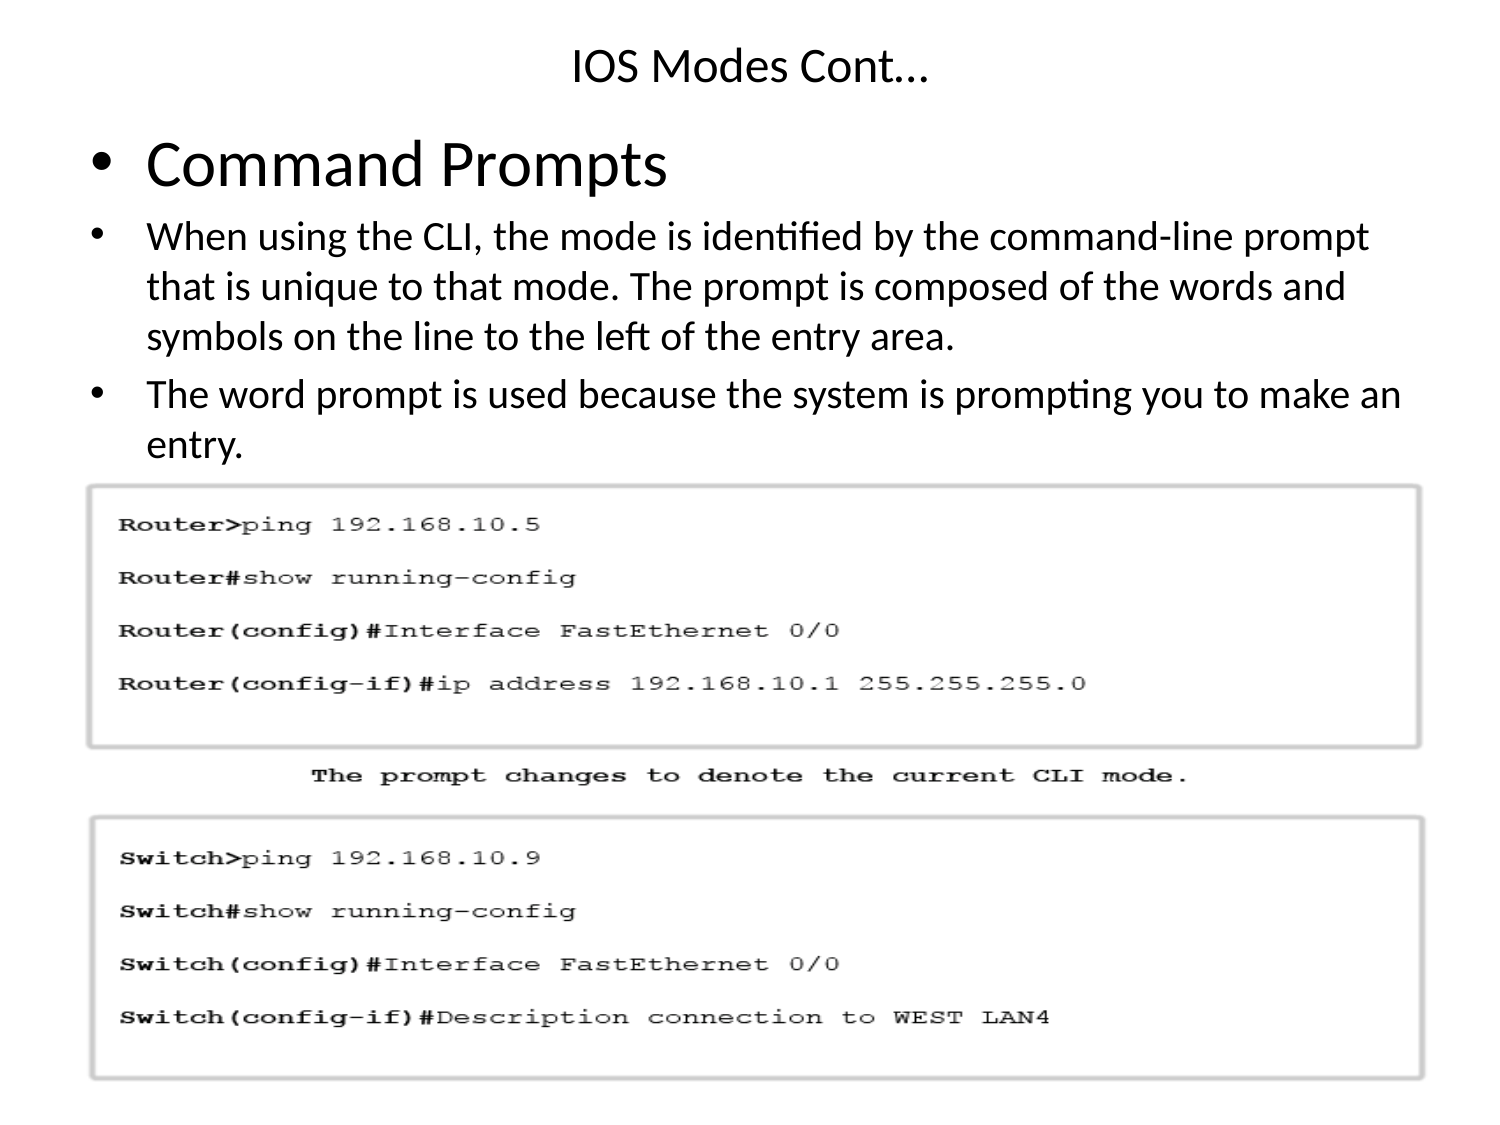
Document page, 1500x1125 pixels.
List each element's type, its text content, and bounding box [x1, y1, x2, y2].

list Command Prompts When using the CLI, the mode is identified by the command-line prompt that is unique to that mode. The prompt is composed of the words and symbols on the line to the left of the entry area. The word prompt is used because the system is prompting you to make an entry. [75, 112, 1425, 473]
title IOS Modes Cont… [75, 24, 1425, 100]
picture [74, 474, 1438, 1088]
